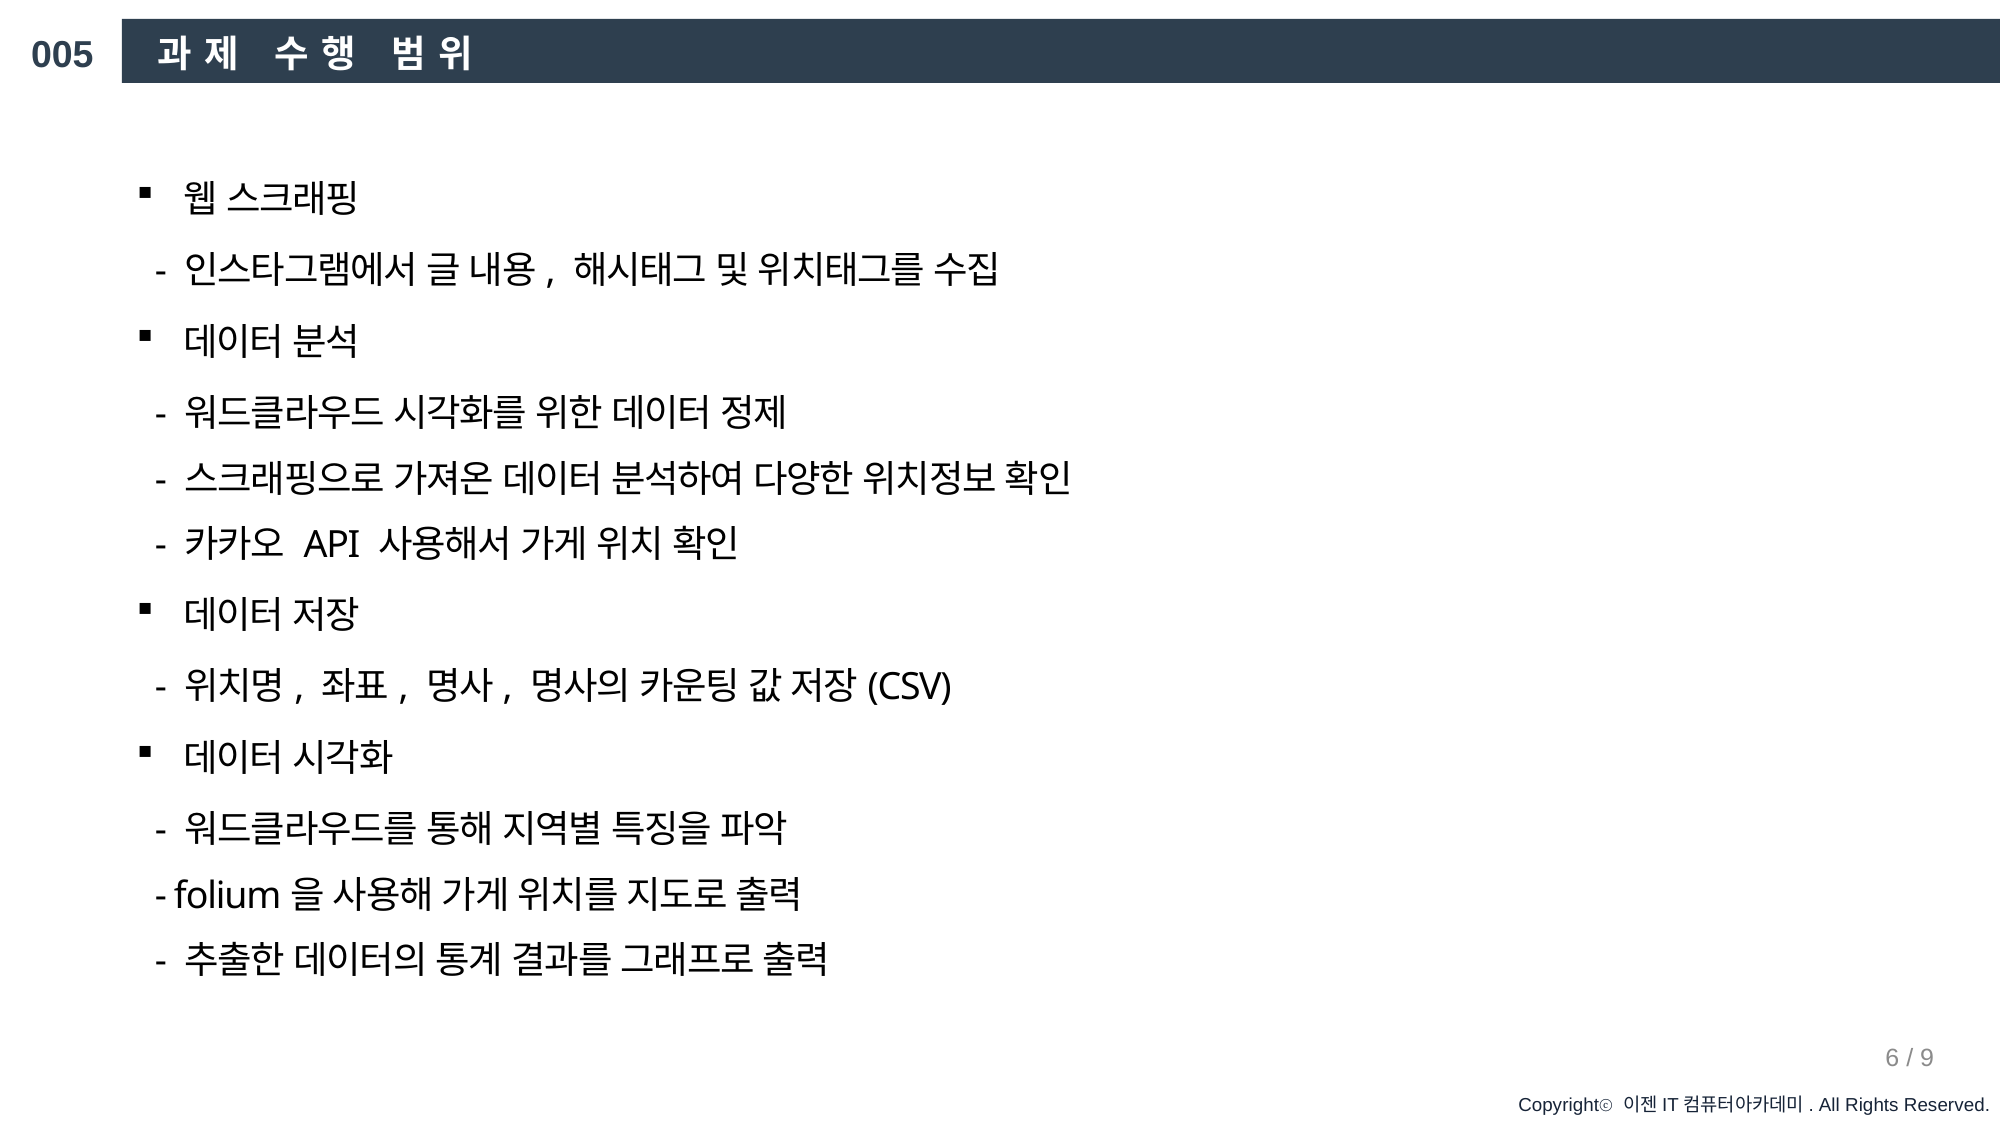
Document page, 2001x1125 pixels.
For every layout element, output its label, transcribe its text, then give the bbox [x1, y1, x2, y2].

text_box [121, 18, 2000, 84]
text_box 과제 수행 범위 [142, 22, 489, 82]
text_box 웹 스크래핑 - 인스타그램에서 글 내용, 해시태그 및 위치태그를 수집 데이터 분석 - 워드클라우드 시각화를 위한 데이터 정제 - 스크래핑으로 가져온 데이터 분석하여 다양한 위치정보 확인 - 카카오 API 사용해서 가게 위치 확인 데이터 저장 - 위치명, 좌표, 명사, 명사의 카운팅 값 저장(CSV) 데이터 시각화 - 워드클라우드를 통해 지역별 특징을 파악 - folium을 사용해 가게 위치를 지도로 출력 - 추출한 데이터의 통계 결과를 그래프로 출력 [121, 147, 1477, 989]
text_box 005 [16, 22, 109, 82]
text_box 6 / 9 [1499, 1026, 1950, 1087]
